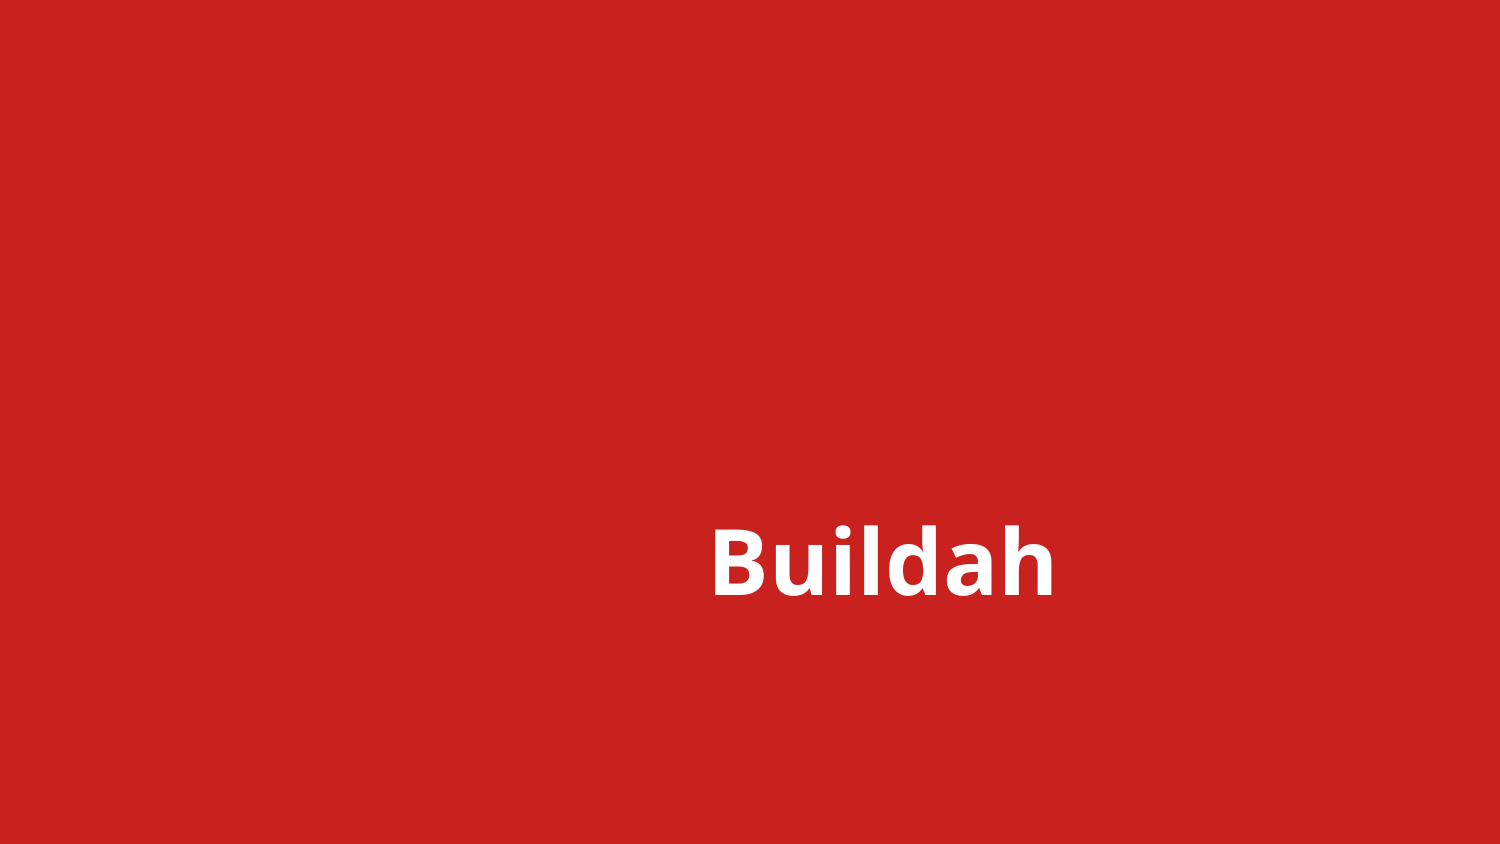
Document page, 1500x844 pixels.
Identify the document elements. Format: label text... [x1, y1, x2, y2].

title Buildah [696, 383, 1500, 620]
